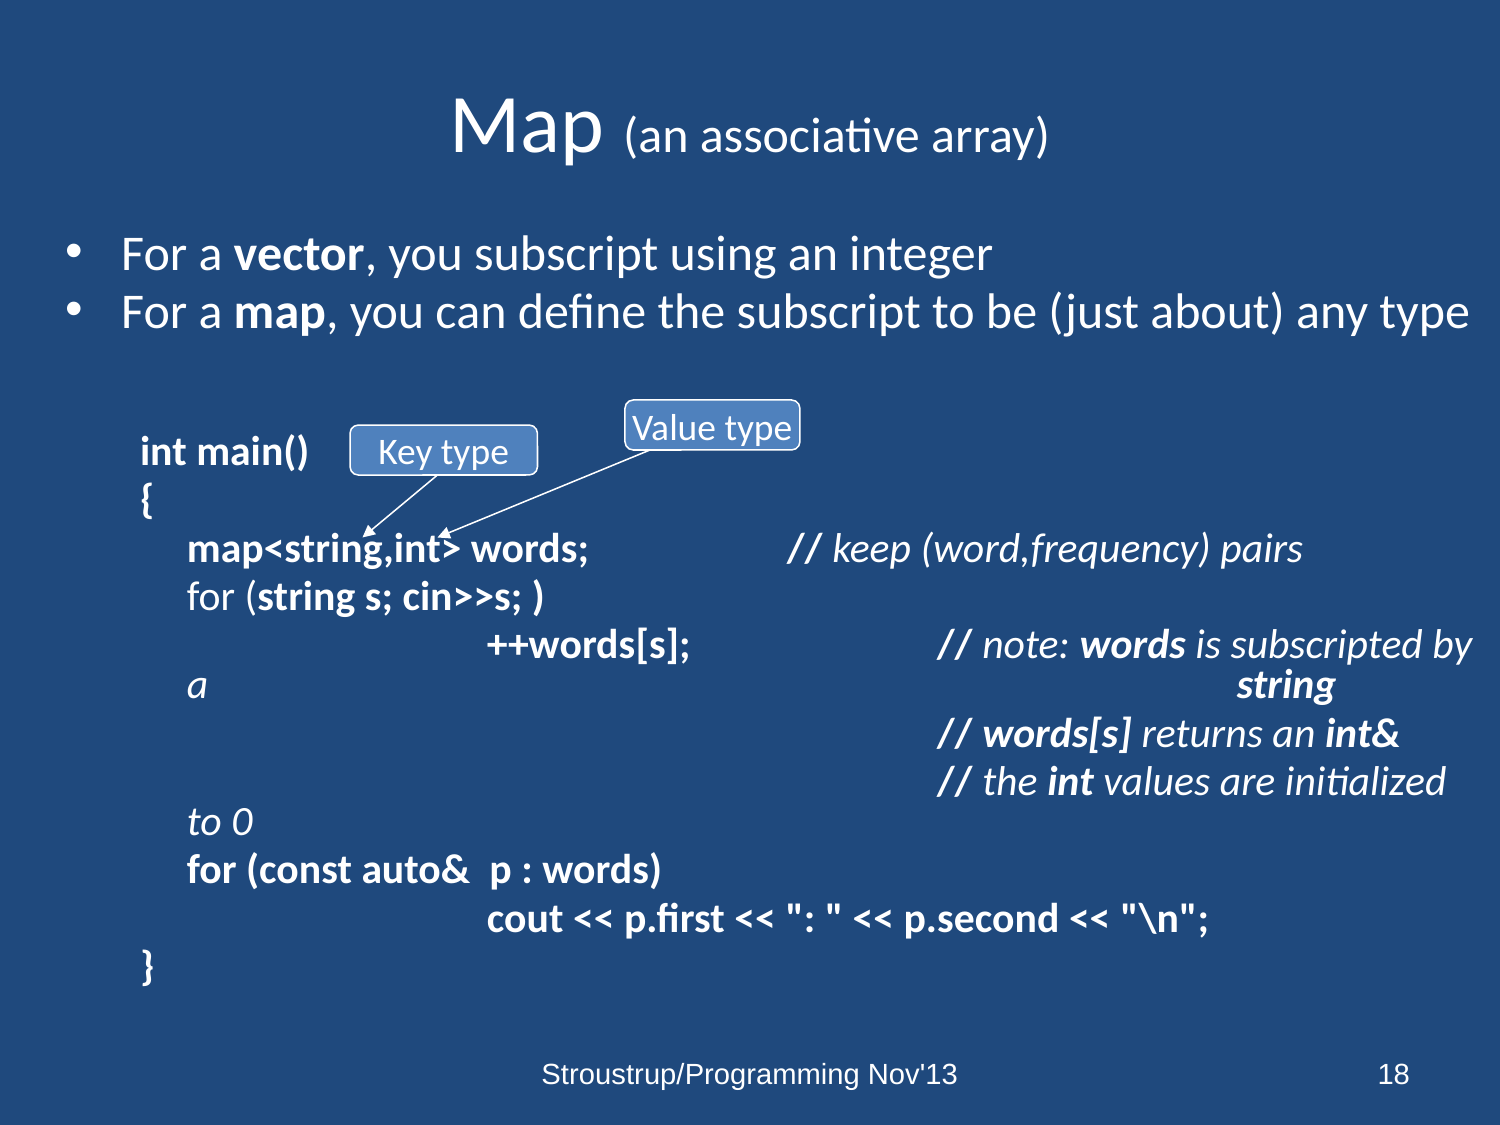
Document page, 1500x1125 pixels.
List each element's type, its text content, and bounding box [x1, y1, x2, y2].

text_box [437, 449, 651, 539]
list For a vector, you subscript using an integer For a map, you can define the subscript to be (just about) any type int main() { map<string,int> words; // keep (word,frequency) pairs for (string s; cin>>s; ) ++words[s]; // note: words is subscripted by a string // words[s] returns an int& // the int values are initialized to 0 for (const auto& p : words) cout << p.first << ": " << p.second << "\n"; } [50, 224, 1500, 1075]
text_box Key type [350, 425, 538, 476]
footer Stroustrup/Programming Nov'13 [512, 1042, 988, 1103]
slide_number 18 [1074, 1042, 1425, 1103]
text_box Value type [624, 399, 800, 451]
text_box [362, 474, 438, 538]
title Map (an associative array) [75, 24, 1425, 213]
